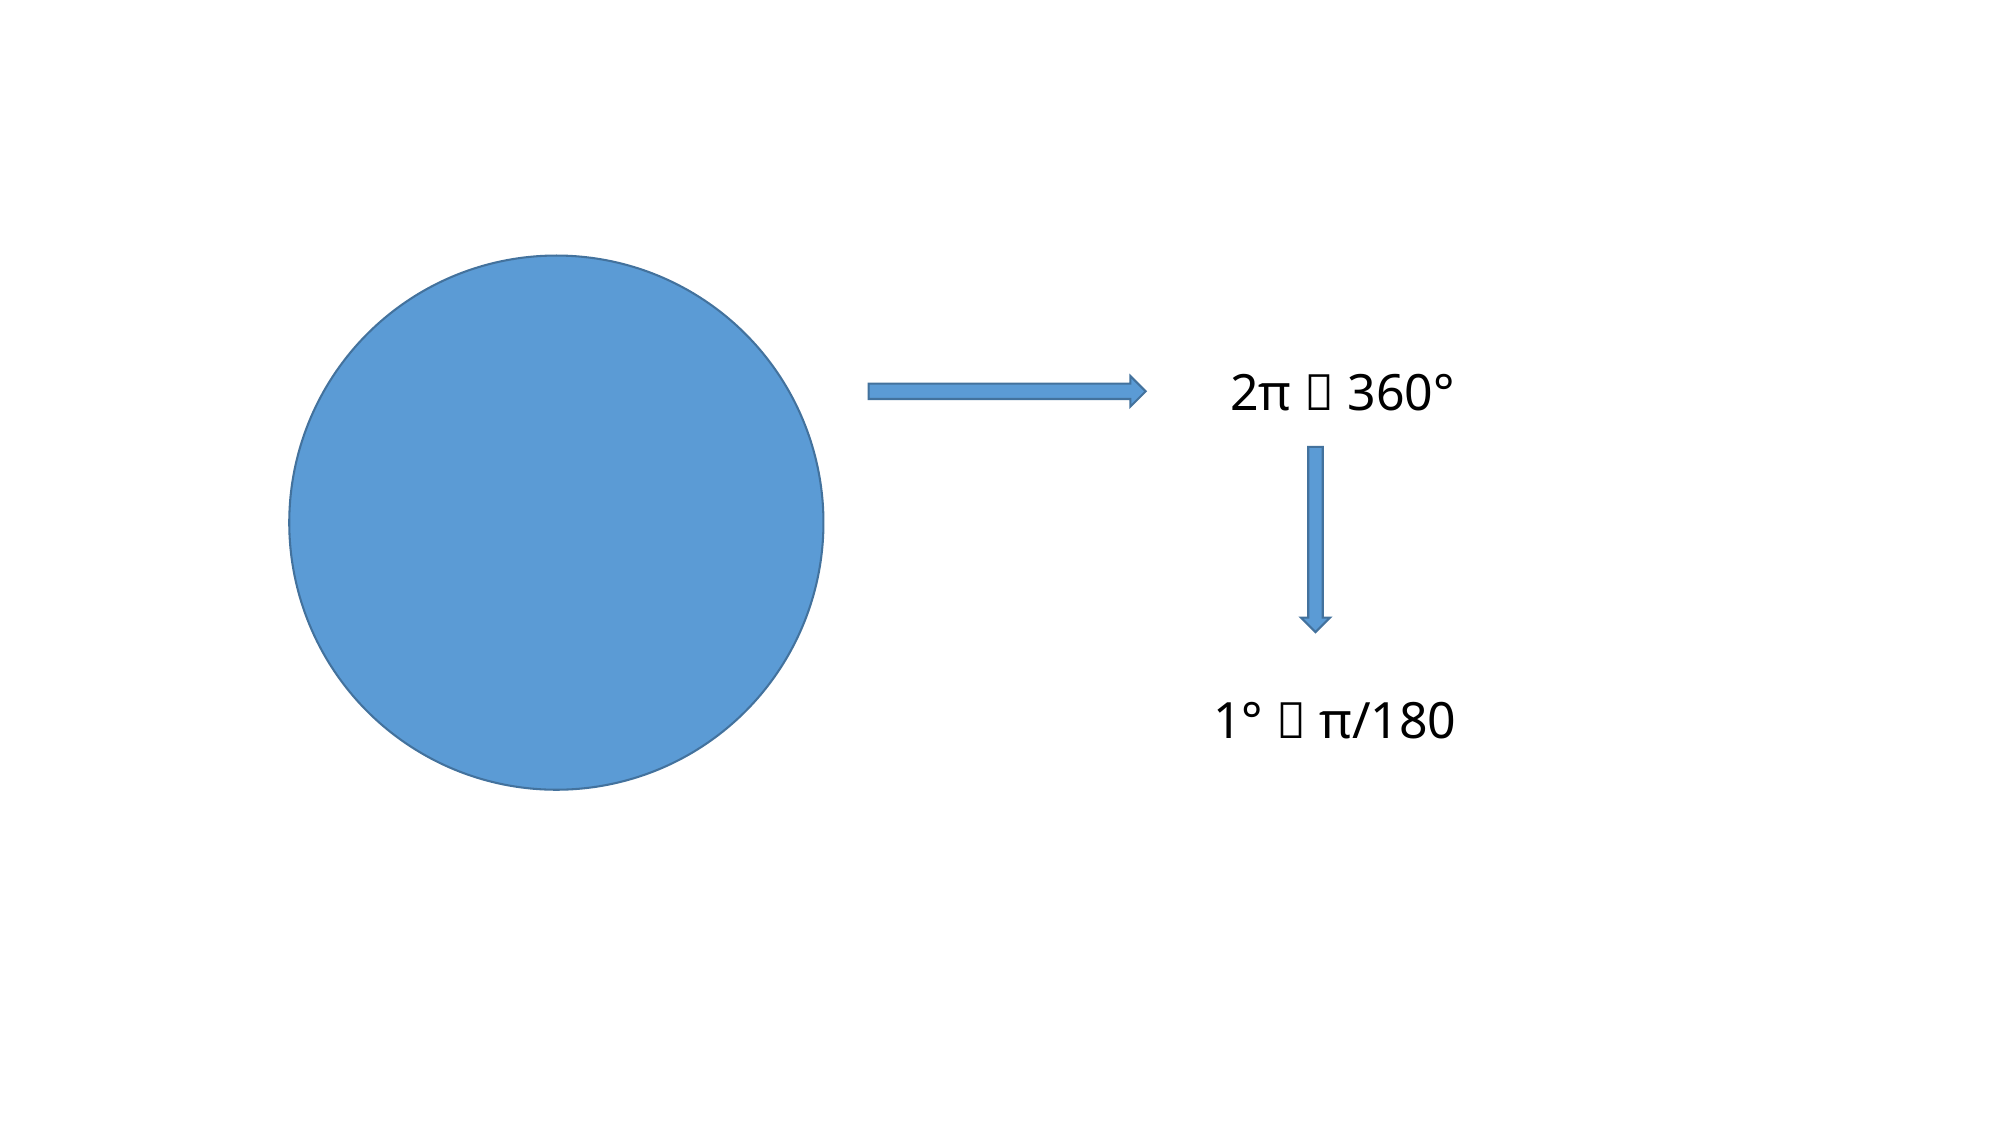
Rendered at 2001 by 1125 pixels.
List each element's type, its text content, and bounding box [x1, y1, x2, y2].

text_box [867, 373, 1148, 410]
text_box [288, 254, 825, 791]
text_box 2π  360° [1190, 353, 1494, 429]
text_box [1298, 445, 1333, 634]
text_box 1°  π/180 [1198, 681, 1472, 756]
